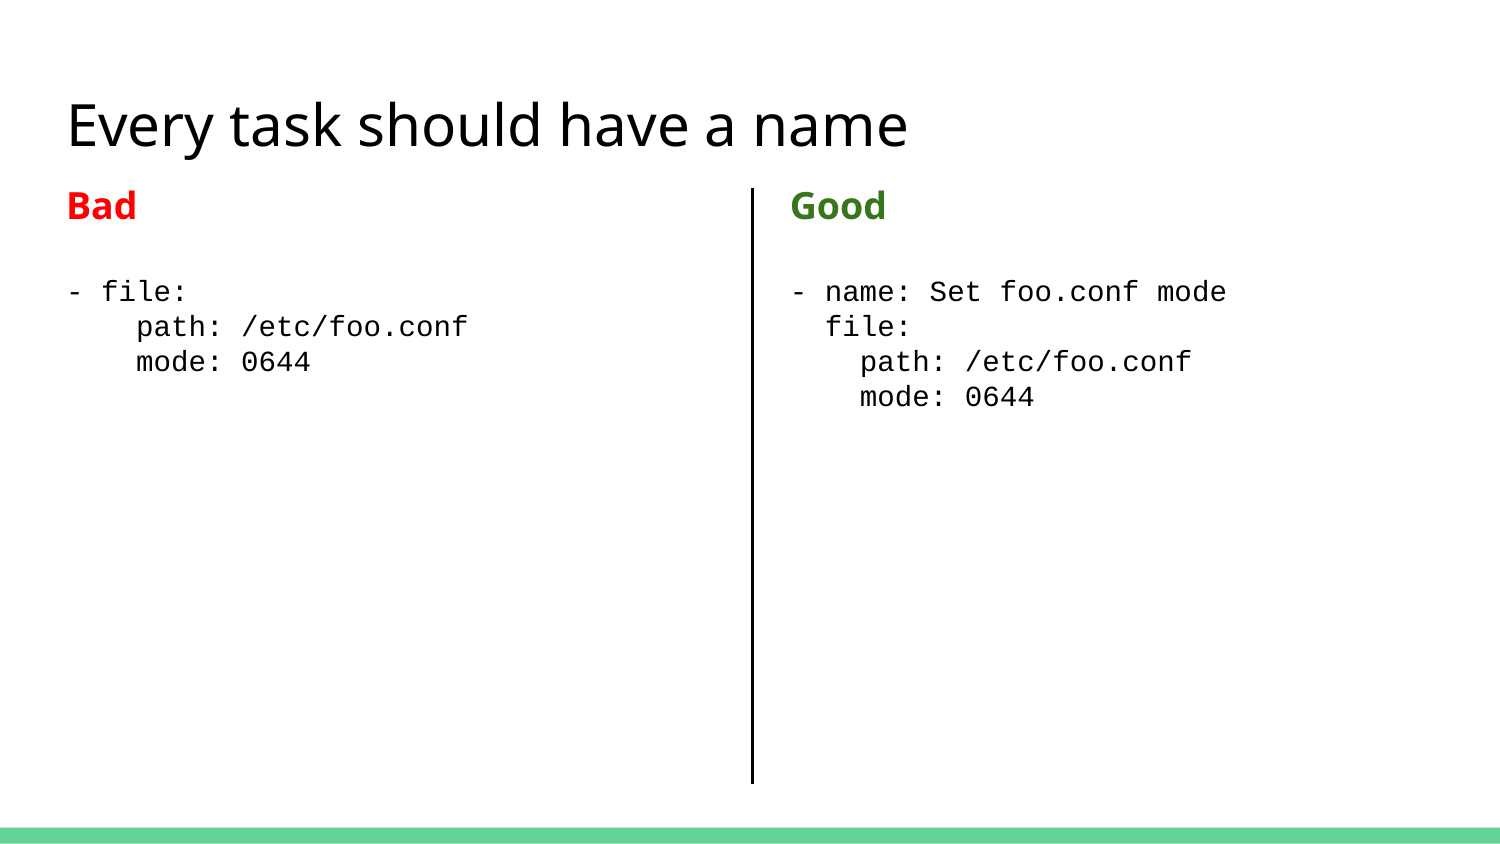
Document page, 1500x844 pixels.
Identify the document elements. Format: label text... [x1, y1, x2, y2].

list Good - name: Set foo.conf mode file: path: /etc/foo.conf mode: 0644 [774, 166, 1500, 844]
list Bad - file: path: /etc/foo.conf mode: 0644 [51, 166, 750, 844]
title Every task should have a name [51, 72, 1449, 167]
